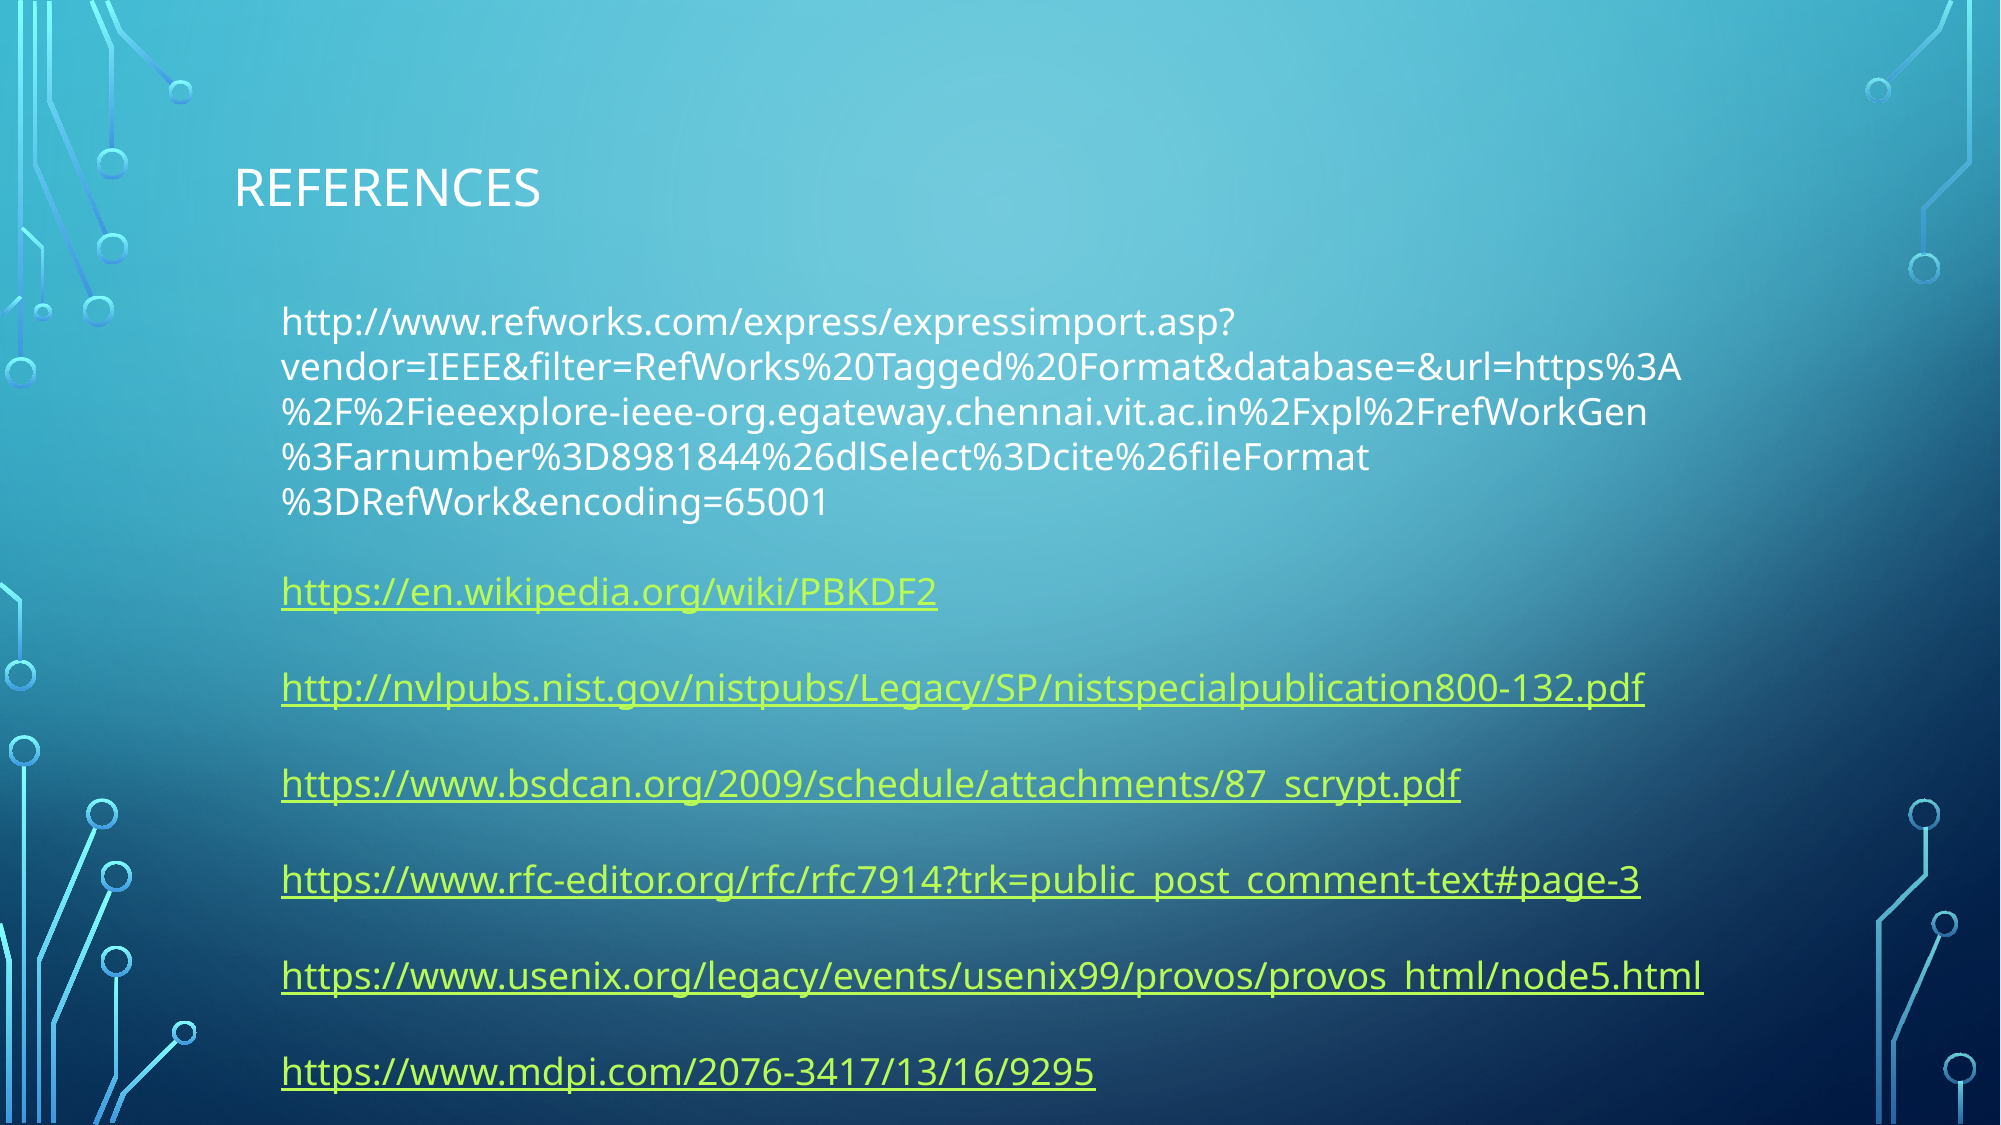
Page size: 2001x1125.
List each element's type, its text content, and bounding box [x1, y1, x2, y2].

text_box http://www.refworks.com/express/expressimport.asp?vendor=IEEE&filter=RefWorks%20Tagged%20Format&database=&url=https%3A%2F%2Fieeexplore-ieee-org.egateway.chennai.vit.ac.in%2Fxpl%2FrefWorkGen%3Farnumber%3D8981844%26dlSelect%3Dcite%26fileFormat%3DRefWork&encoding=65001 https://en.wikipedia.org/wiki/PBKDF2 http://nvlpubs.nist.gov/nistpubs/Legacy/SP/nistspecialpublication800-132.pdf https://www.bsdcan.org/2009/schedule/attachments/87_scrypt.pdf https://www.rfc-editor.org/rfc/rfc7914?trk=public_post_comment-text#page-3 https://www.usenix.org/legacy/events/usenix99/provos/provos_html/node5.html https://www.mdpi.com/2076-3417/13/16/9295 [266, 290, 1721, 1125]
text_box REFERENCES [218, 146, 557, 224]
